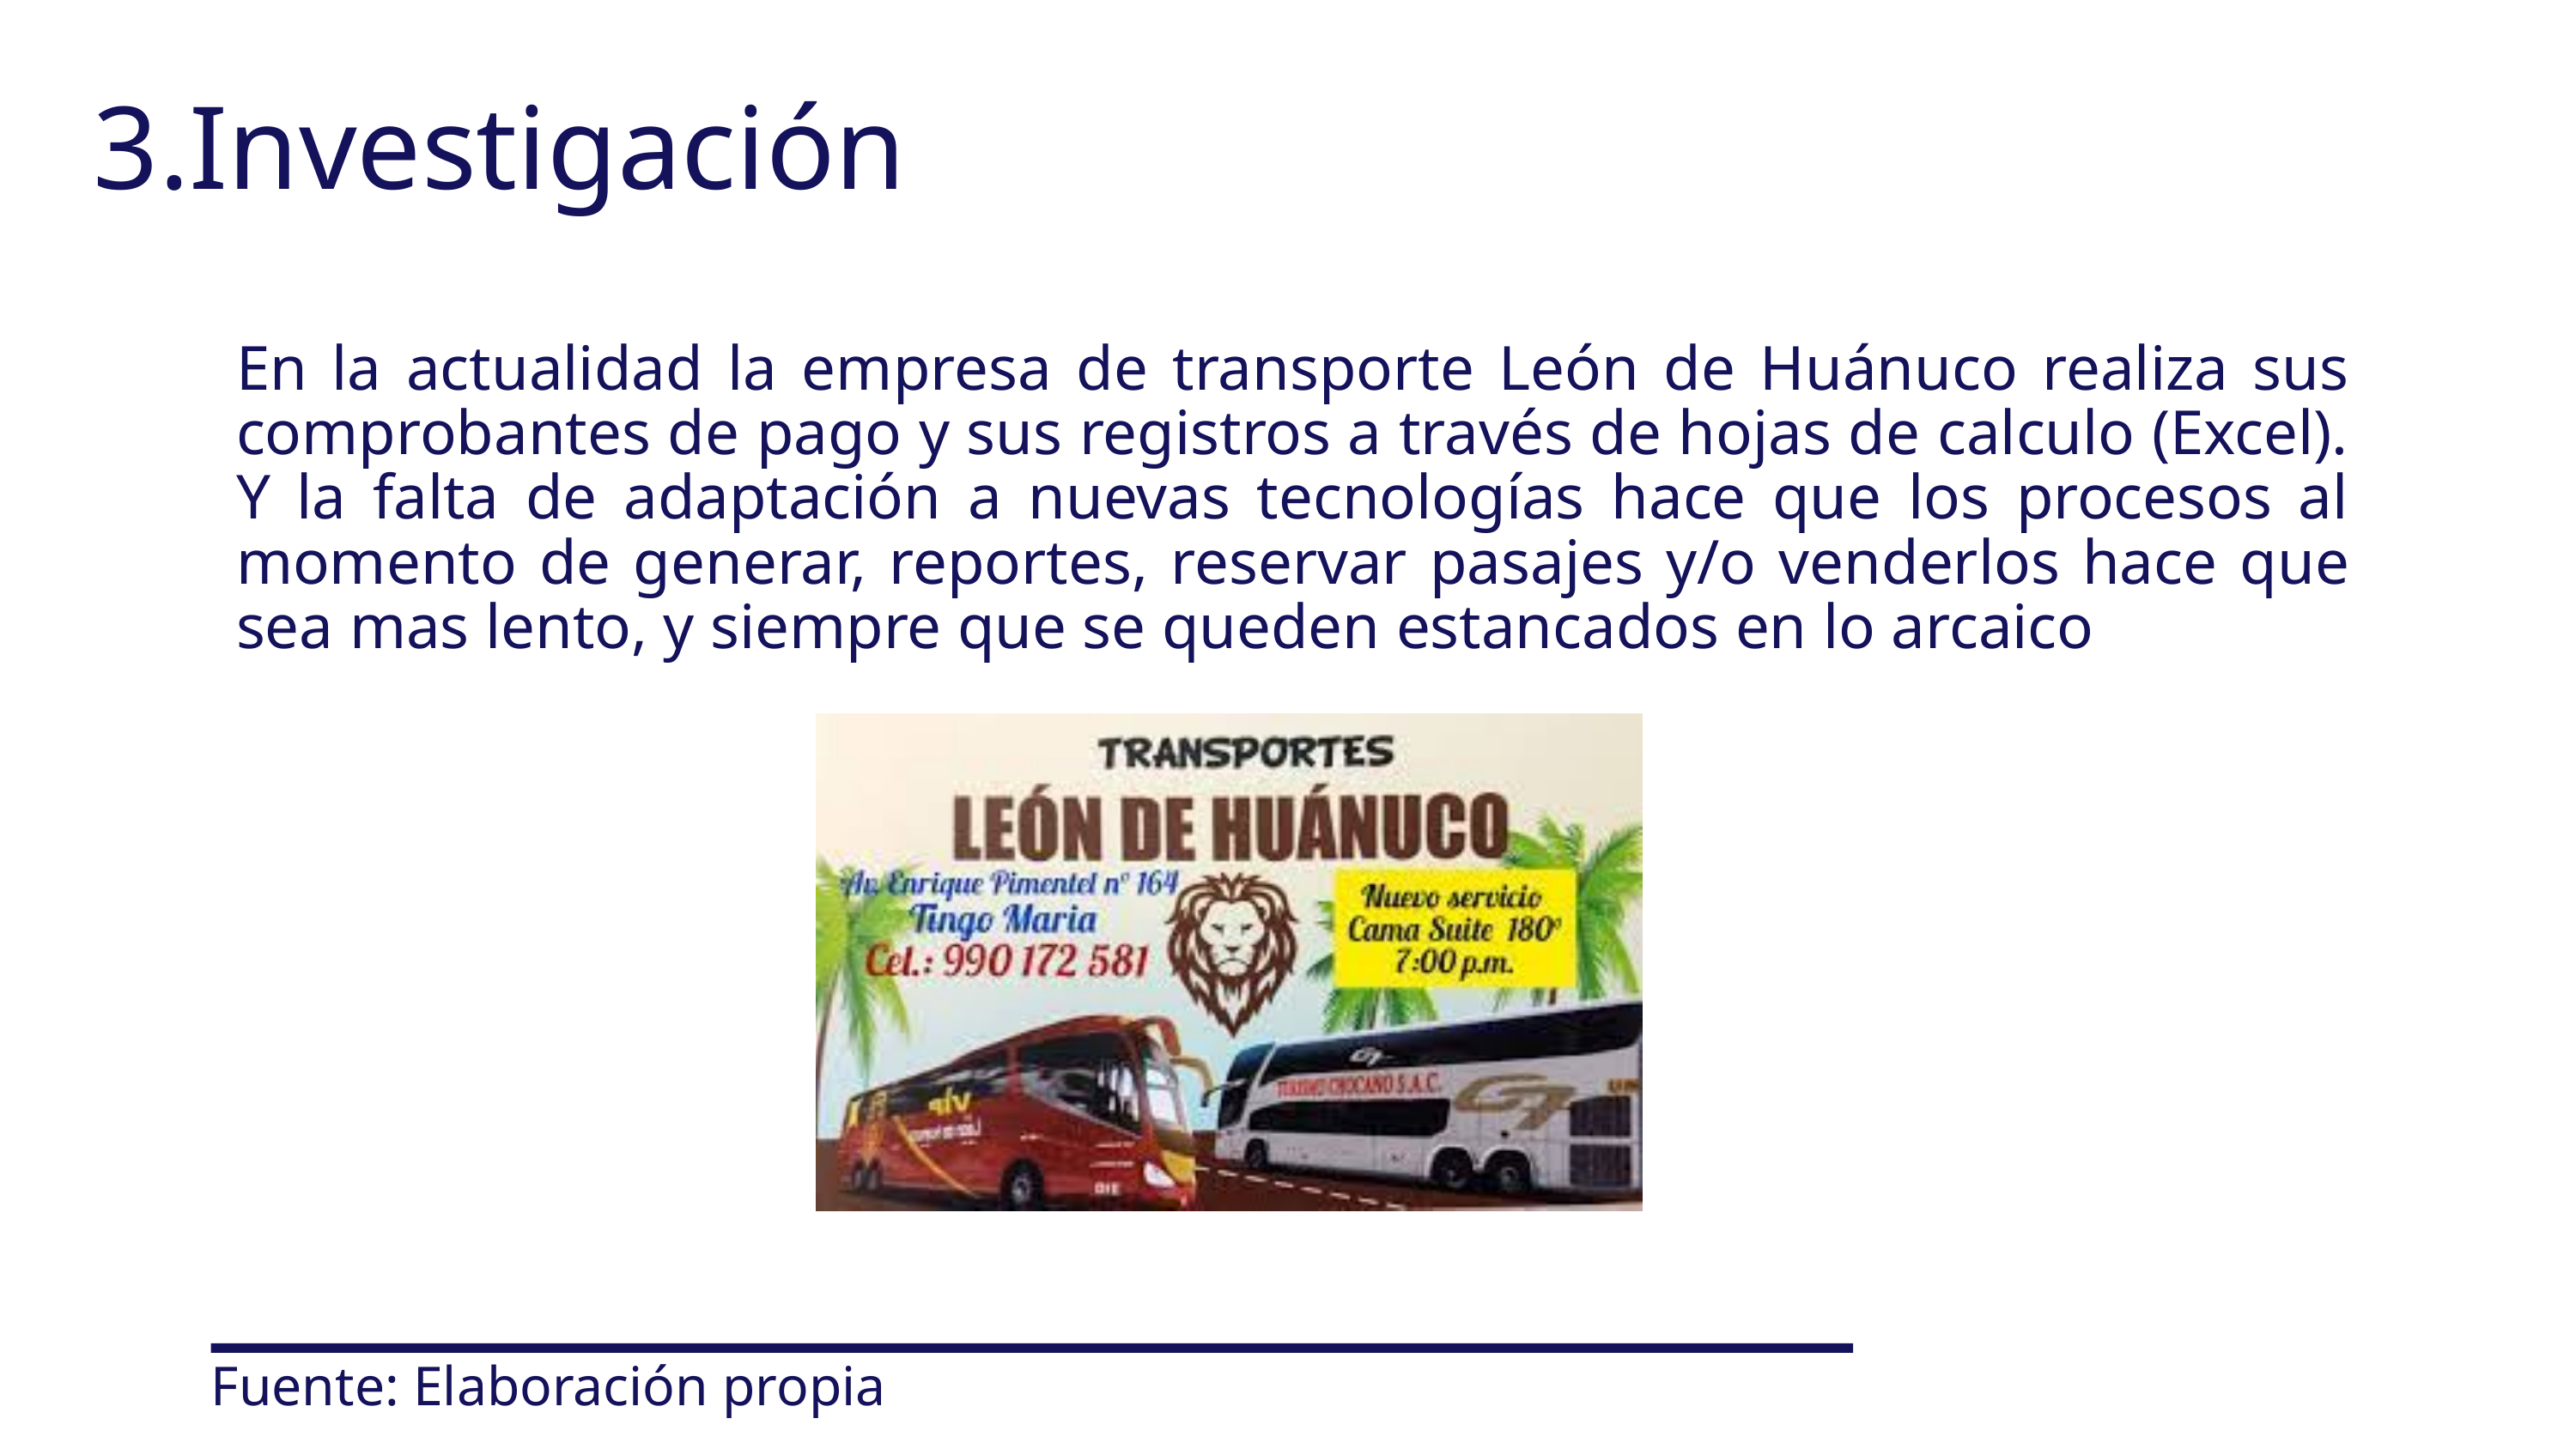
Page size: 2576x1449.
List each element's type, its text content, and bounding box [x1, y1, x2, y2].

picture [815, 712, 1643, 1211]
text_box 3.Investigación [93, 77, 1088, 212]
text_box Fuente: Elaboración propia [210, 1354, 1364, 1417]
text_box En la actualidad la empresa de transporte León de Huánuco realiza sus comprobantes de pago y sus registros a través de hojas de calculo (Excel). Y la falta de adaptación a nuevas tecnologías hace que los procesos al momento de generar, reportes, reservar pasajes y/o venderlos hace que sea mas lento, y siempre que se queden estancados en lo arcaico [236, 337, 2352, 661]
